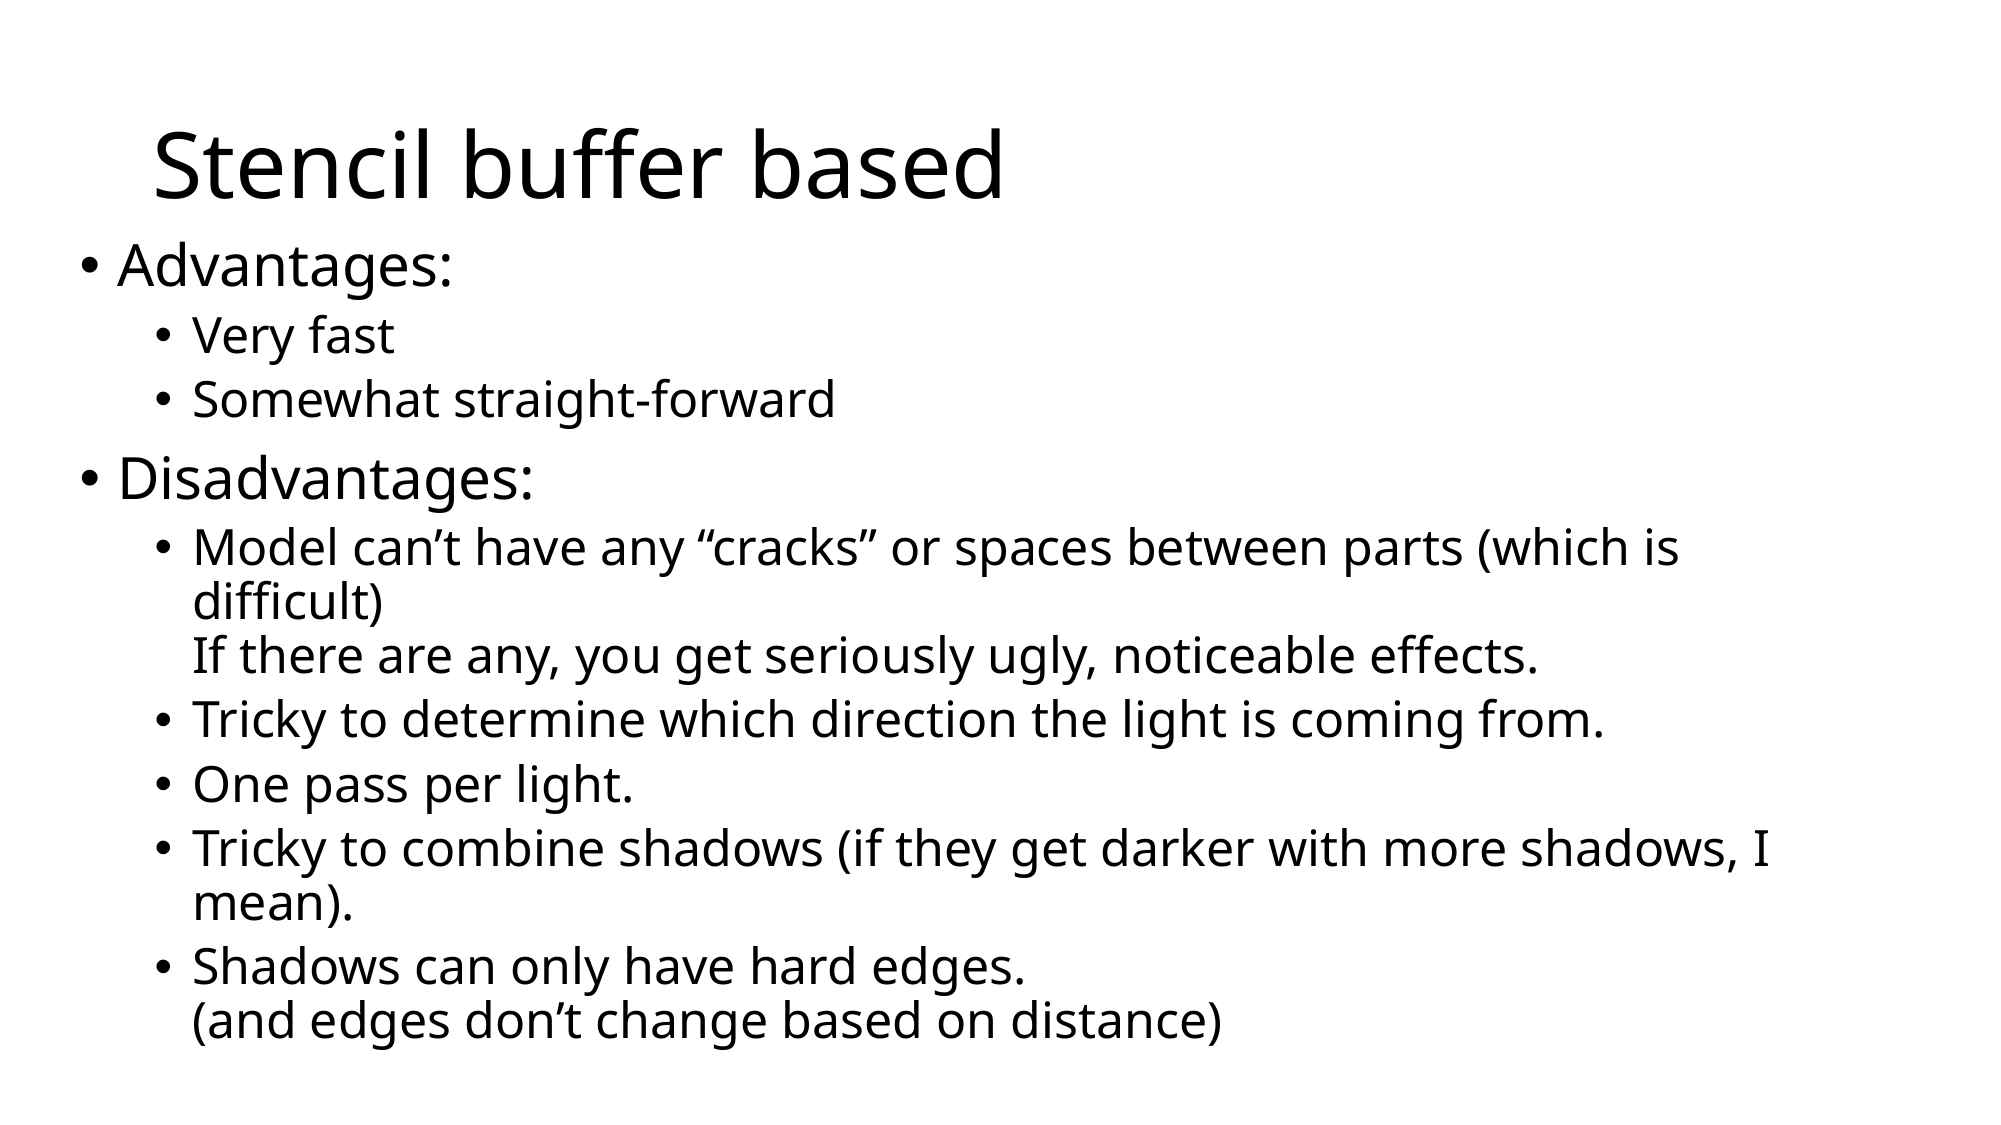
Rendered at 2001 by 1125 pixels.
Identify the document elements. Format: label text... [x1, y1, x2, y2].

list Advantages: Very fast Somewhat straight-forward Disadvantages: Model can’t have any “cracks” or spaces between parts (which is difficult) If there are any, you get seriously ugly, noticeable effects. Tricky to determine which direction the light is coming from. One pass per light. Tricky to combine shadows (if they get darker with more shadows, I mean). Shadows can only have hard edges. (and edges don’t change based on distance) [64, 229, 1863, 1014]
title Stencil buffer based [137, 59, 1863, 229]
